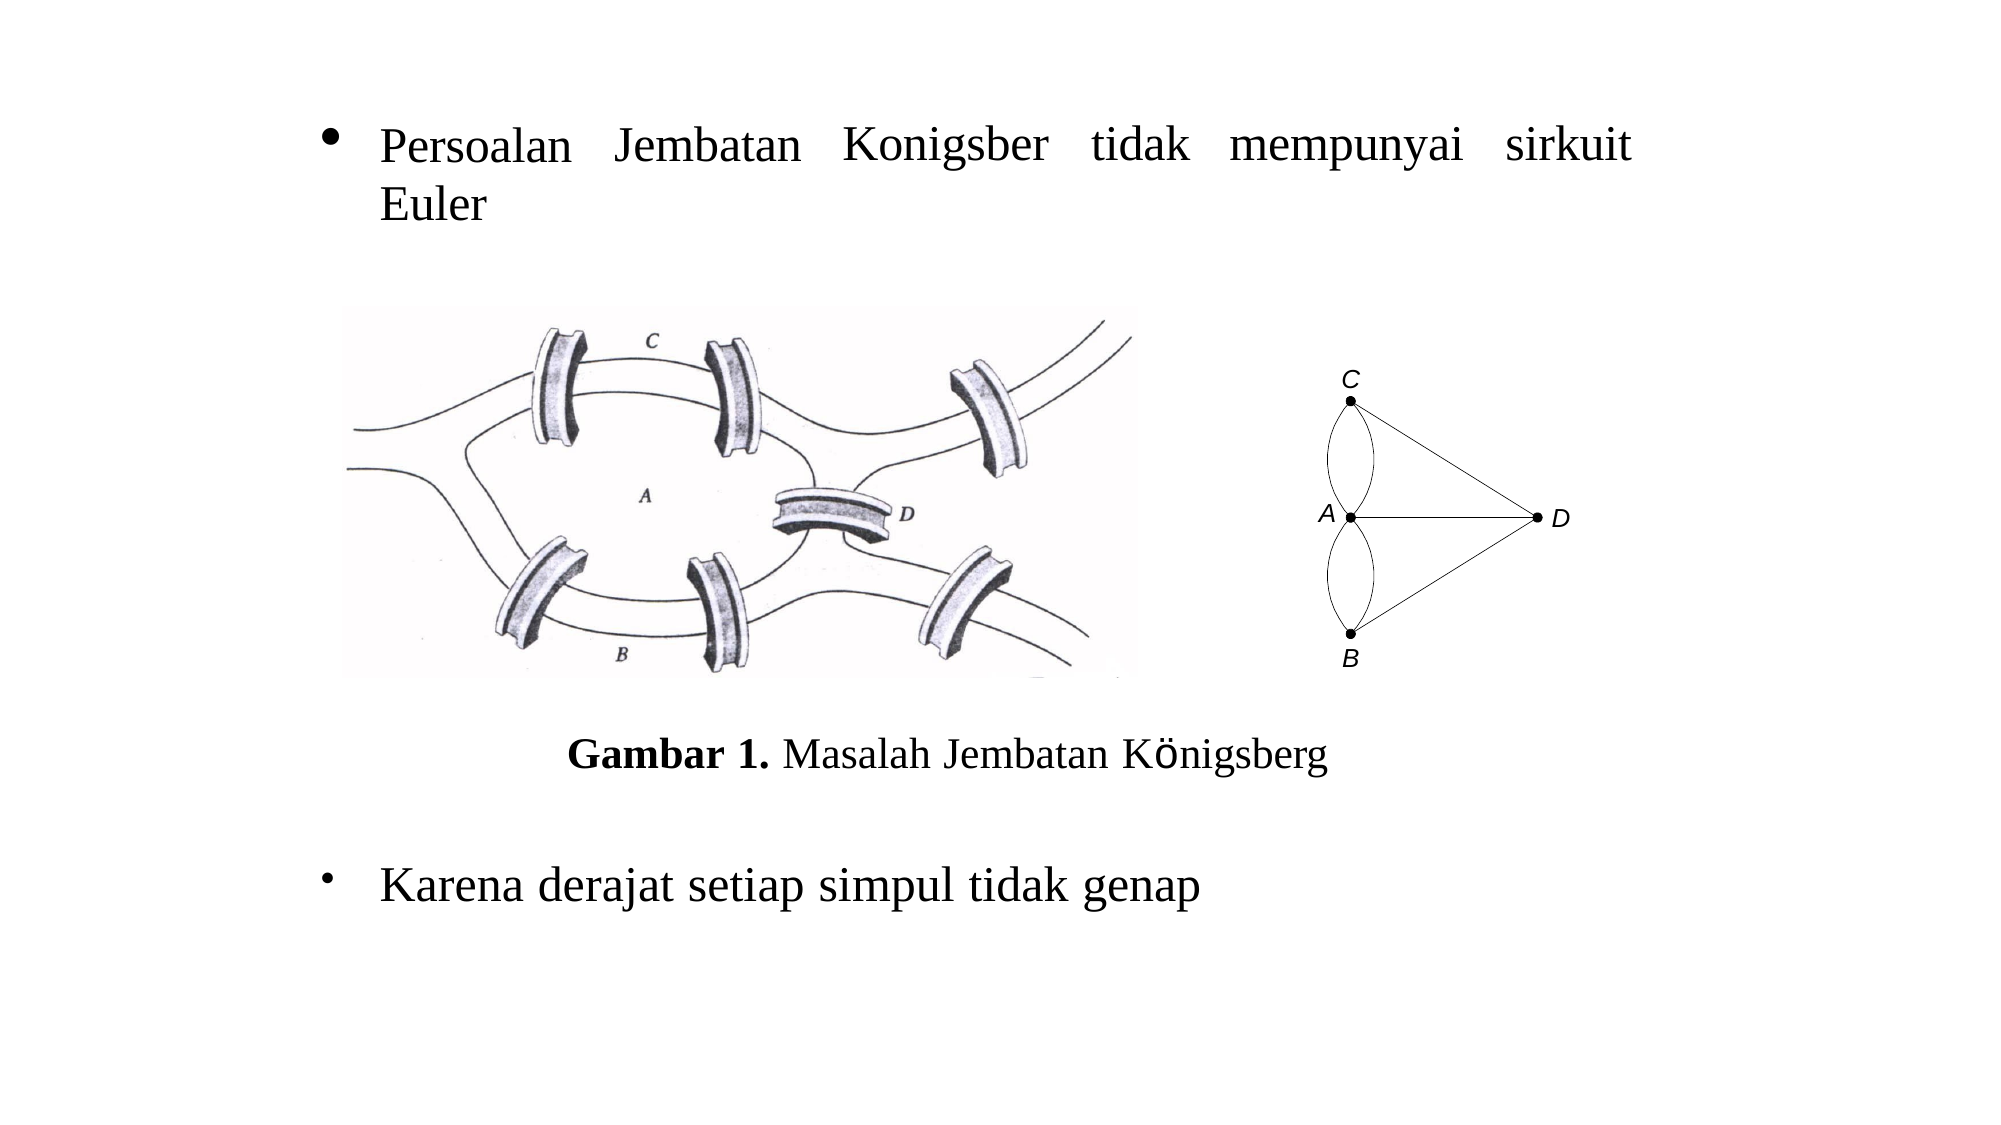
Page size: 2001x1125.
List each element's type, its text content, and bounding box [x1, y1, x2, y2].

text_box Konigsber [840, 107, 1057, 171]
text_box C [1339, 360, 1363, 394]
text_box D [1549, 499, 1573, 533]
title Jembatan [612, 45, 808, 236]
text_box B [1340, 639, 1362, 673]
text_box mempunyai [1227, 107, 1471, 171]
text_box Persoalan Euler [320, 107, 580, 231]
text_box tidak [1088, 107, 1195, 171]
picture [342, 306, 1138, 678]
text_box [1327, 396, 1543, 639]
text_box sirkuit [1503, 107, 1638, 171]
text_box A [1316, 494, 1327, 529]
text_box Gambar 1. Masalah Jembatan Königsberg Karena derajat setiap simpul tidak genap [320, 722, 1338, 912]
